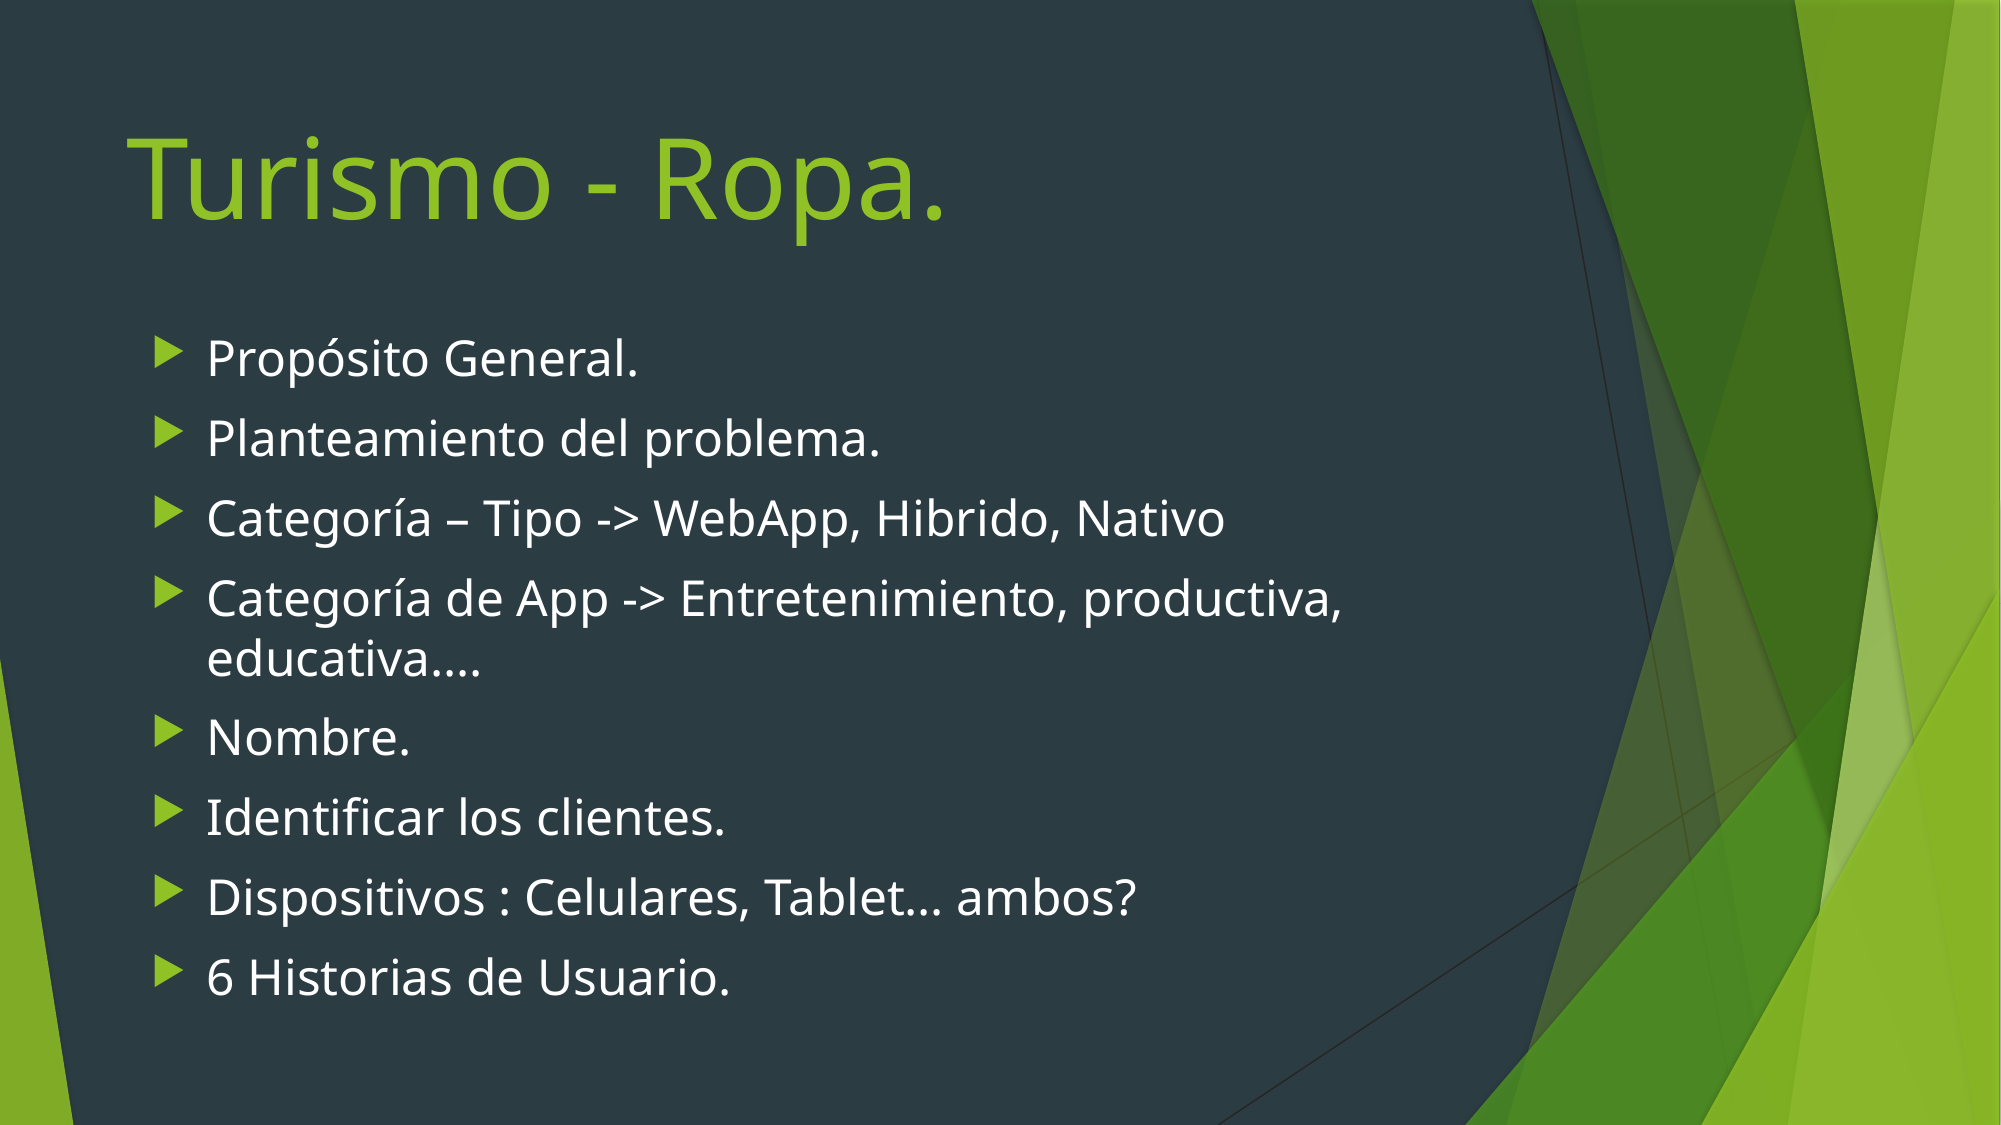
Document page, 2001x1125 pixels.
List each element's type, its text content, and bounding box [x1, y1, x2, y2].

title Turismo - Ropa. [111, 99, 1522, 317]
text_box Propósito General. Planteamiento del problema. Categoría – Tipo -> WebApp, Hibrido, Nativo Categoría de App -> Entretenimiento, productiva, educativa…. Nombre. Identificar los clientes. Dispositivos : Celulares, Tablet… ambos? 6 Historias de Usuario. [136, 319, 1547, 1015]
